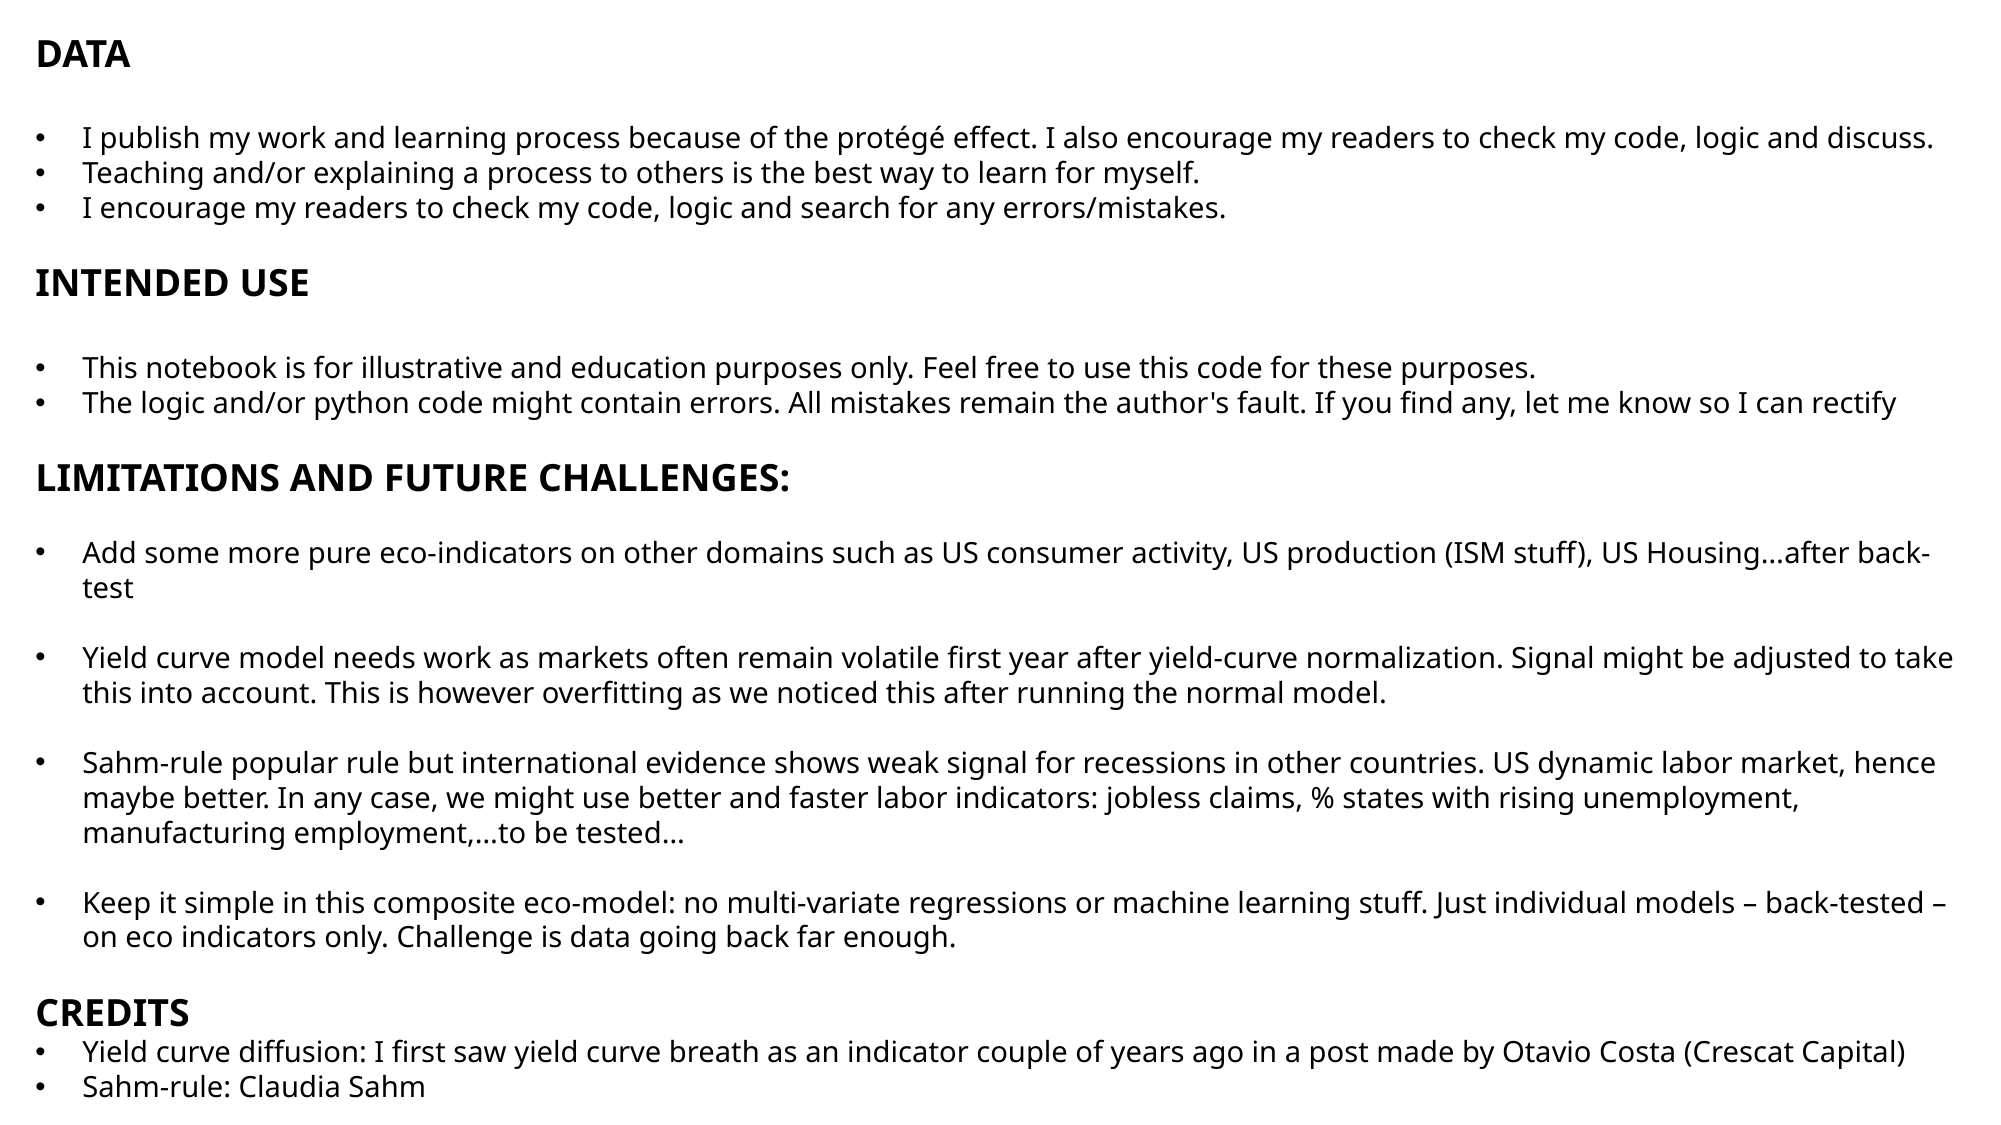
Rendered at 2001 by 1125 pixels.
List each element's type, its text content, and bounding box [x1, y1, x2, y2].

text_box DATA I publish my work and learning process because of the protégé effect. I also encourage my readers to check my code, logic and discuss. Teaching and/or explaining a process to others is the best way to learn for myself. I encourage my readers to check my code, logic and search for any errors/mistakes. INTENDED USE This notebook is for illustrative and education purposes only. Feel free to use this code for these purposes. The logic and/or python code might contain errors. All mistakes remain the author's fault. If you find any, let me know so I can rectify LIMITATIONS AND FUTURE CHALLENGES: Add some more pure eco-indicators on other domains such as US consumer activity, US production (ISM stuff), US Housing…after back-test Yield curve model needs work as markets often remain volatile first year after yield-curve normalization. Signal might be adjusted to take this into account. This is however overfitting as we noticed this after running the normal model. Sahm-rule popular rule but international evidence shows weak signal for recessions in other countries. US dynamic labor market, hence maybe better. In any case, we might use better and faster labor indicators: jobless claims, % states with rising unemployment, manufacturing employment,…to be tested… Keep it simple in this composite eco-model: no multi-variate regressions or machine learning stuff. Just individual models – back-tested – on eco indicators only. Challenge is data going back far enough. CREDITS Yield curve diffusion: I first saw yield curve breath as an indicator couple of years ago in a post made by Otavio Costa (Crescat Capital) Sahm-rule: Claudia Sahm [20, 22, 1980, 1112]
